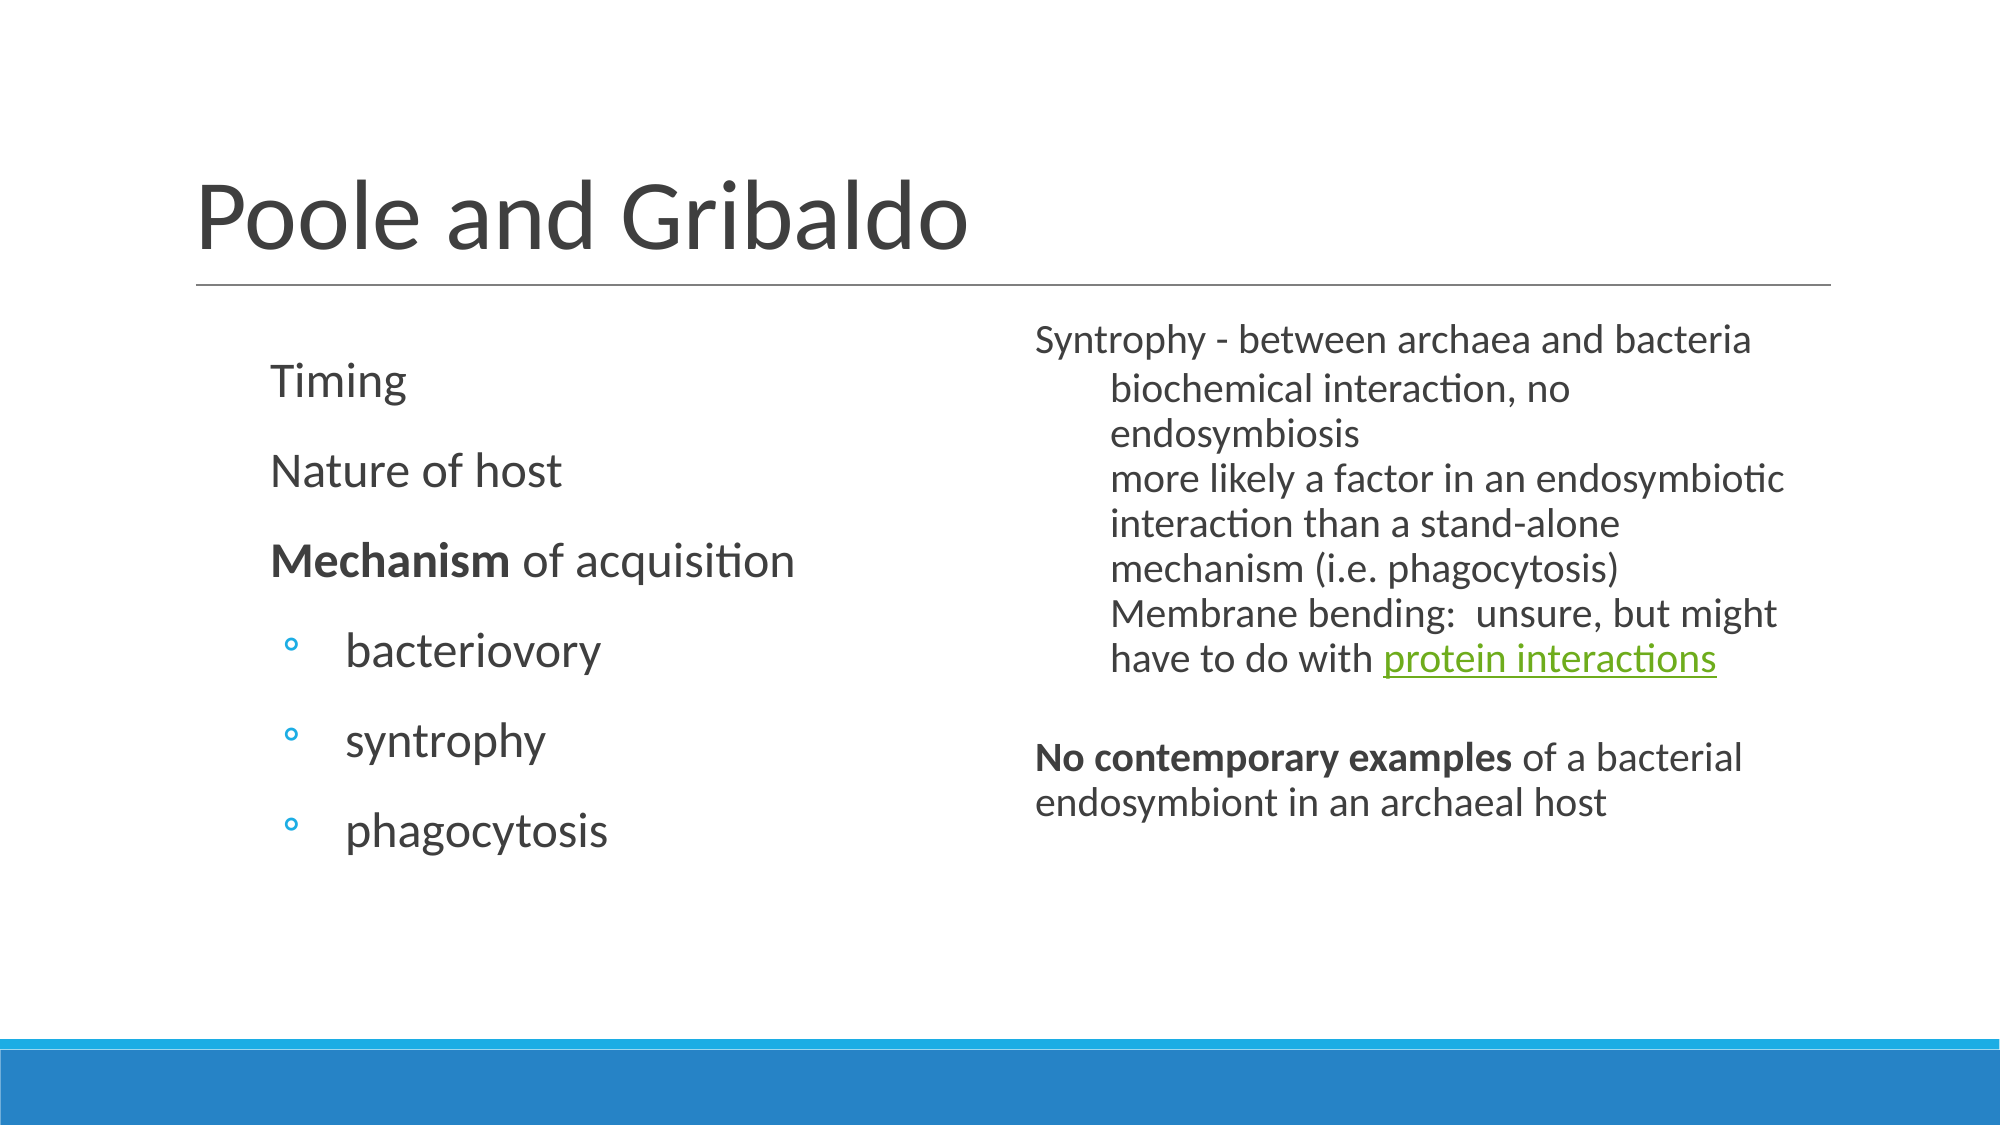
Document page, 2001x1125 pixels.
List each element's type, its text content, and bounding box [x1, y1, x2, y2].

list Timing Nature of host Mechanism of acquisition bacteriovory syntrophy phagocytosis [180, 302, 990, 963]
list Syntrophy - between archaea and bacteria biochemical interaction, no endosymbiosis more likely a factor in an endosymbiotic interaction than a stand-alone mechanism (i.e. phagocytosis) Membrane bending: unsure, but might have to do with protein interactions No contemporary examples of a bacterial endosymbiont in an archaeal host [1020, 302, 1830, 963]
title Poole and Gribaldo [180, 47, 1830, 285]
